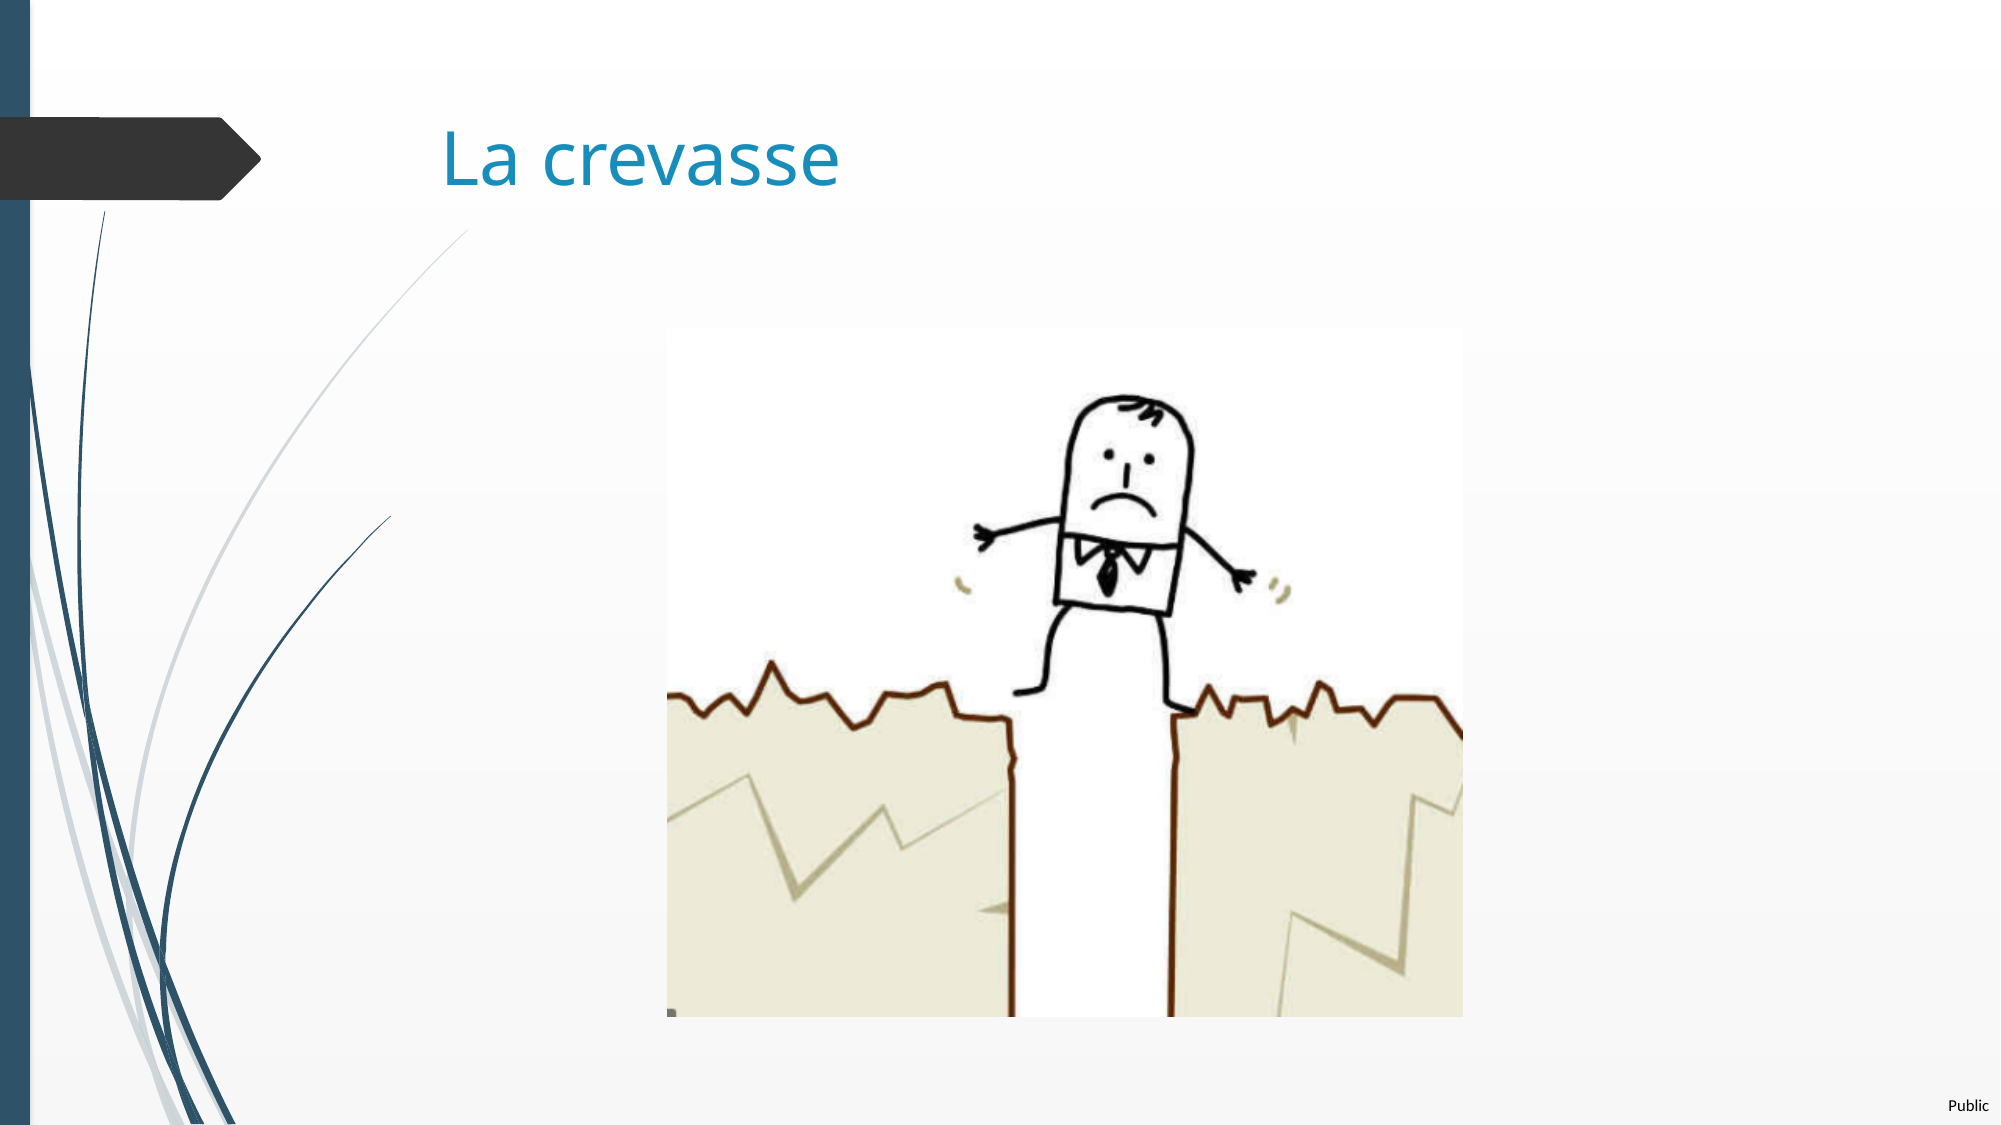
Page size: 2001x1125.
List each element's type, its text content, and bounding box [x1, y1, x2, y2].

picture [666, 326, 1463, 1017]
title La crevasse [425, 102, 1888, 313]
